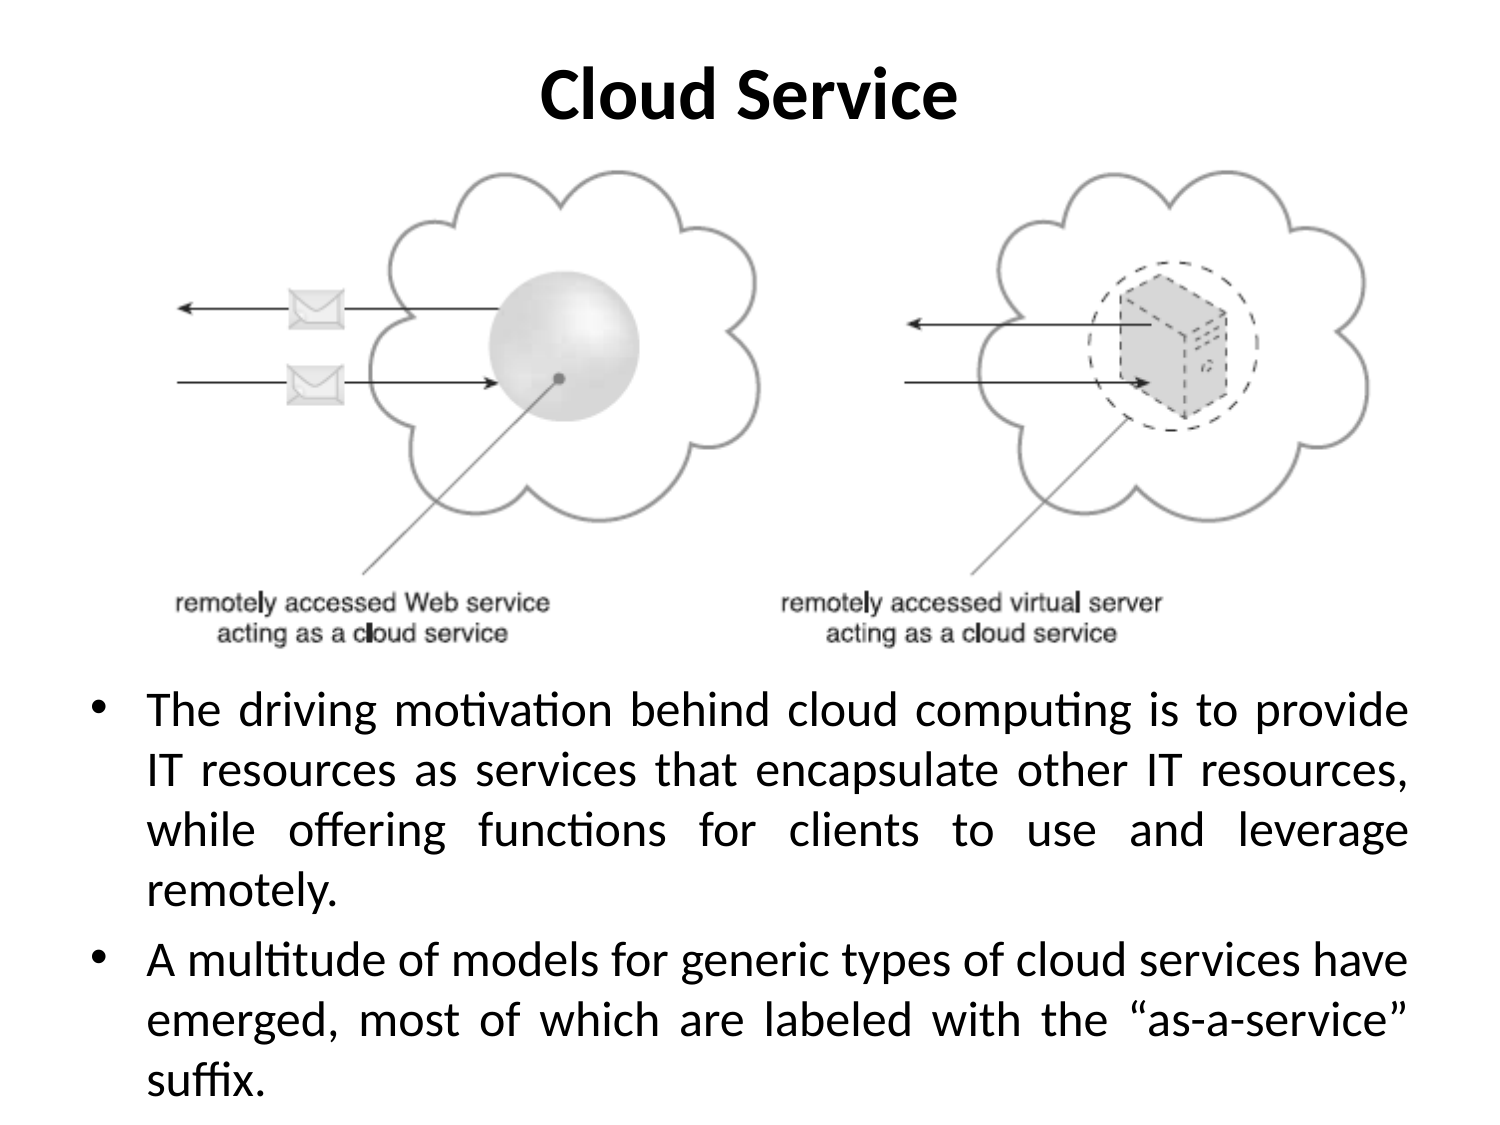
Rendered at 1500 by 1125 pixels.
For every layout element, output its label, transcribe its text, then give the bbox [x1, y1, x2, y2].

picture [76, 136, 1417, 670]
title Cloud Service [75, 0, 1425, 183]
list The driving motivation behind cloud computing is to provide IT resources as services that encapsulate other IT resources, while offering functions for clients to use and leverage remotely. A multitude of models for generic types of cloud services have emerged, most of which are labeled with the “as-a-service” suffix. [75, 668, 1425, 994]
